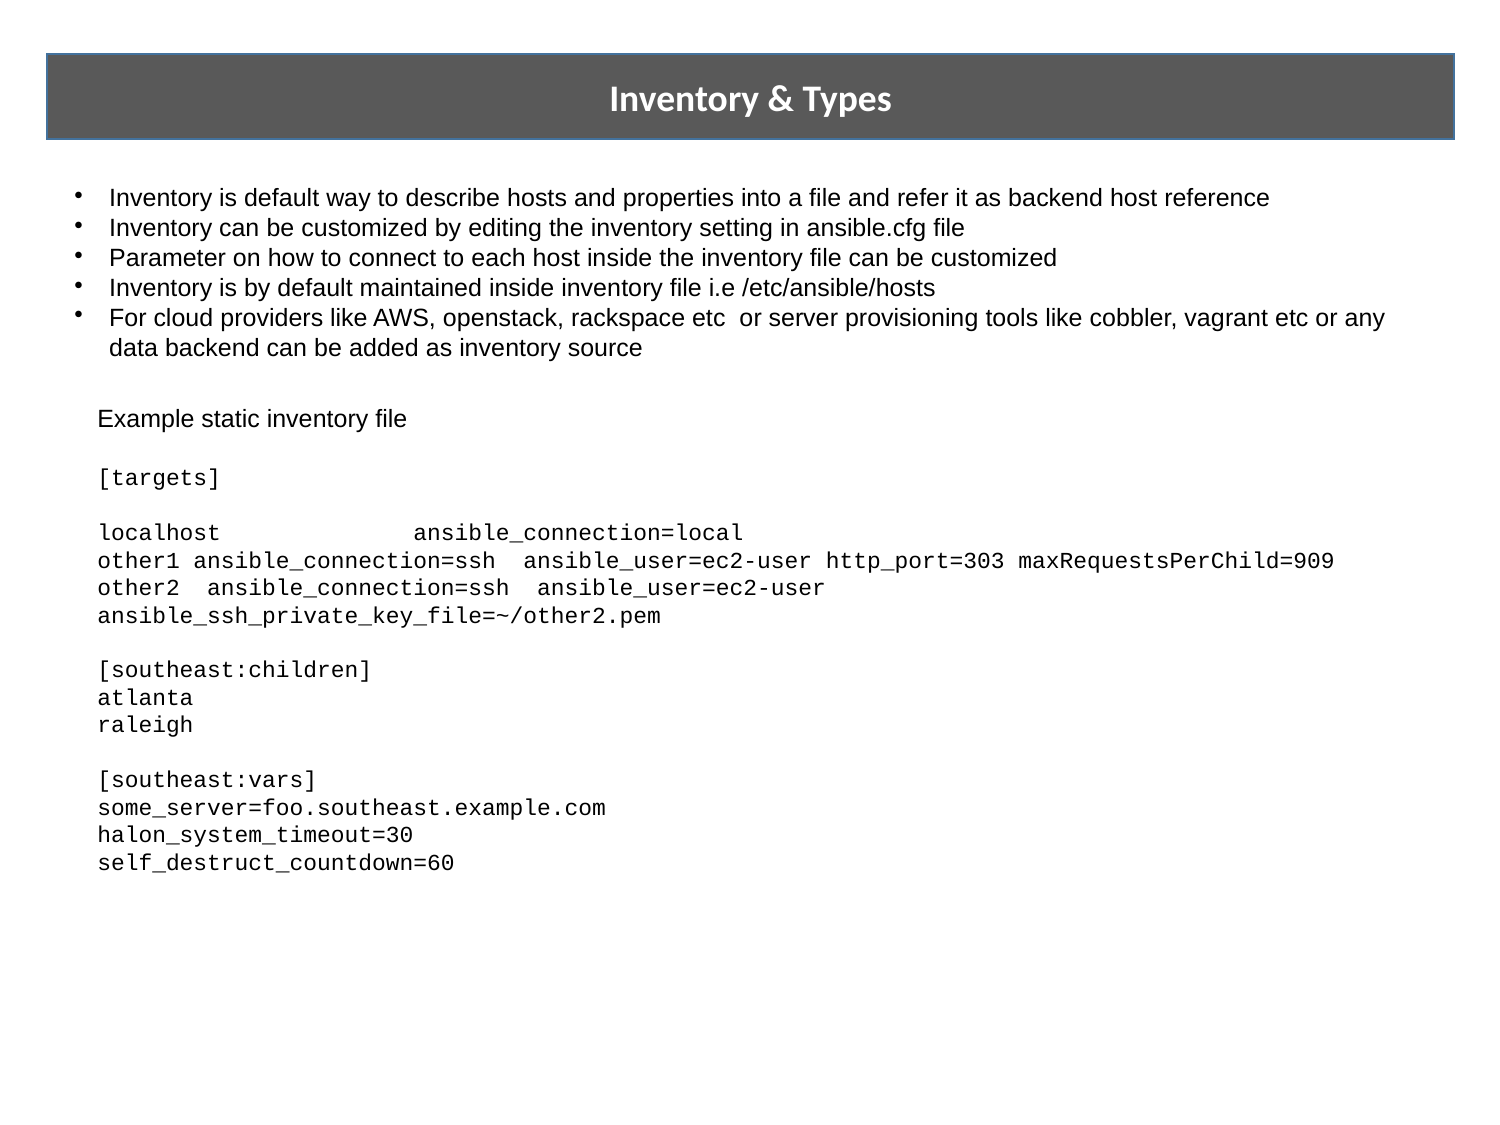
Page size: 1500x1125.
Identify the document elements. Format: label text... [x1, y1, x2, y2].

text_box Example static inventory file [targets] localhost ansible_connection=local other1 ansible_connection=ssh ansible_user=ec2-user http_port=303 maxRequestsPerChild=909 other2 ansible_connection=ssh ansible_user=ec2-user ansible_ssh_private_key_file=~/other2.pem [southeast:children] atlanta raleigh [southeast:vars] some_server=foo.southeast.example.com halon_system_timeout=30 self_destruct_countdown=60 [82, 395, 1405, 996]
text_box Inventory is default way to describe hosts and properties into a file and refer it as backend host reference Inventory can be customized by editing the inventory setting in ansible.cfg file Parameter on how to connect to each host inside the inventory file can be customized Inventory is by default maintained inside inventory file i.e /etc/ansible/hosts For cloud providers like AWS, openstack, rackspace etc or server provisioning tools like cobbler, vagrant etc or any data backend can be added as inventory source [58, 174, 1429, 417]
text_box Inventory & Types [47, 54, 1455, 140]
